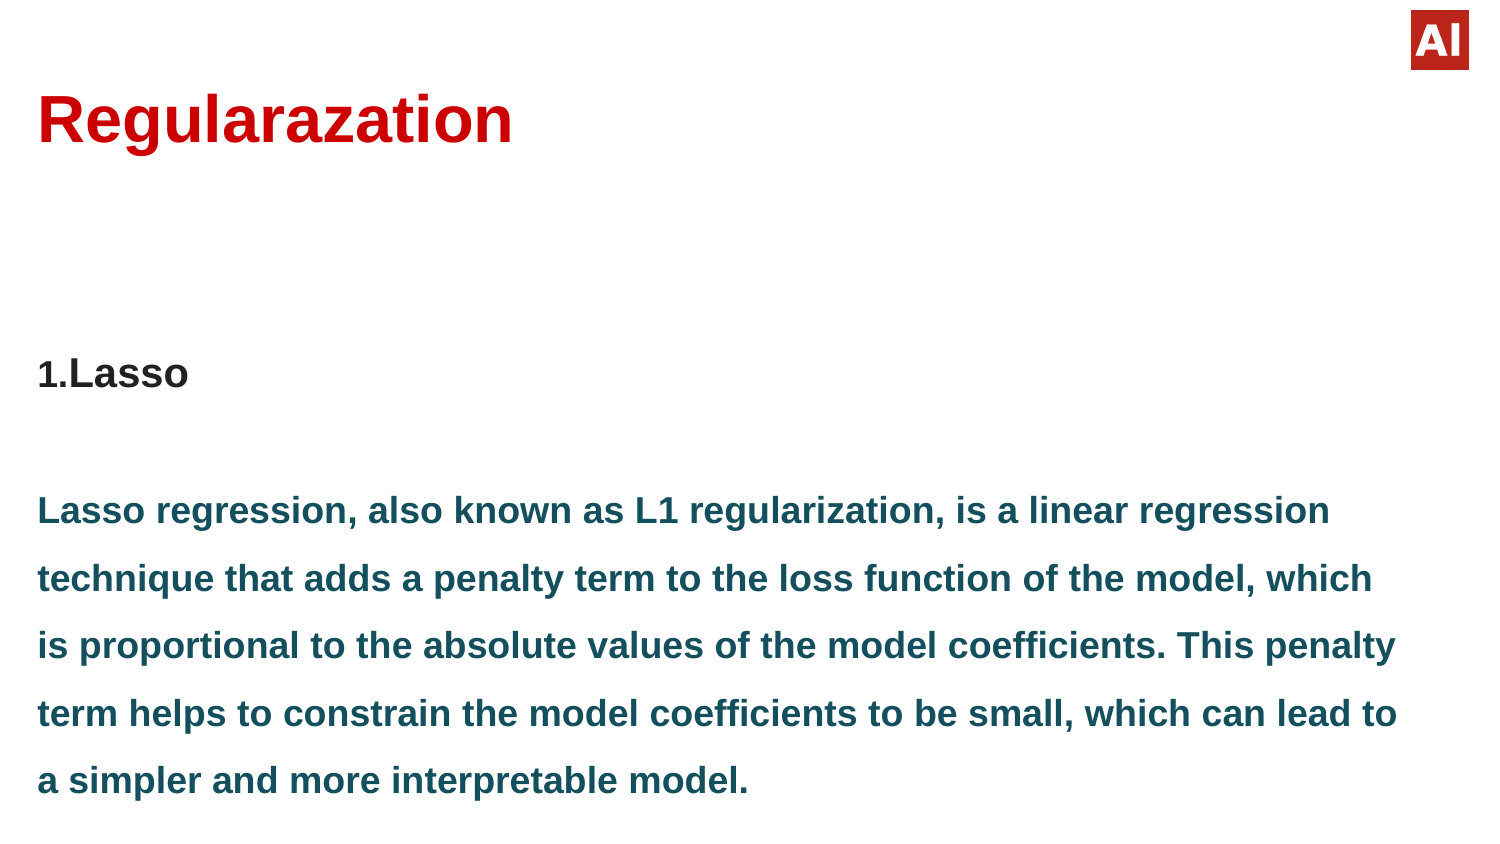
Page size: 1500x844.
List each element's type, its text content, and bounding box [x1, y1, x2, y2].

title Regularazation 1.Lasso Lasso regression, also known as L1 regularization, is a linear regression technique that adds a penalty term to the loss function of the model, which is proportional to the absolute values of the model coefficients. This penalty term helps to constrain the model coefficients to be small, which can lead to a simpler and more interpretable model. [22, 21, 1420, 115]
picture [1411, 10, 1469, 70]
